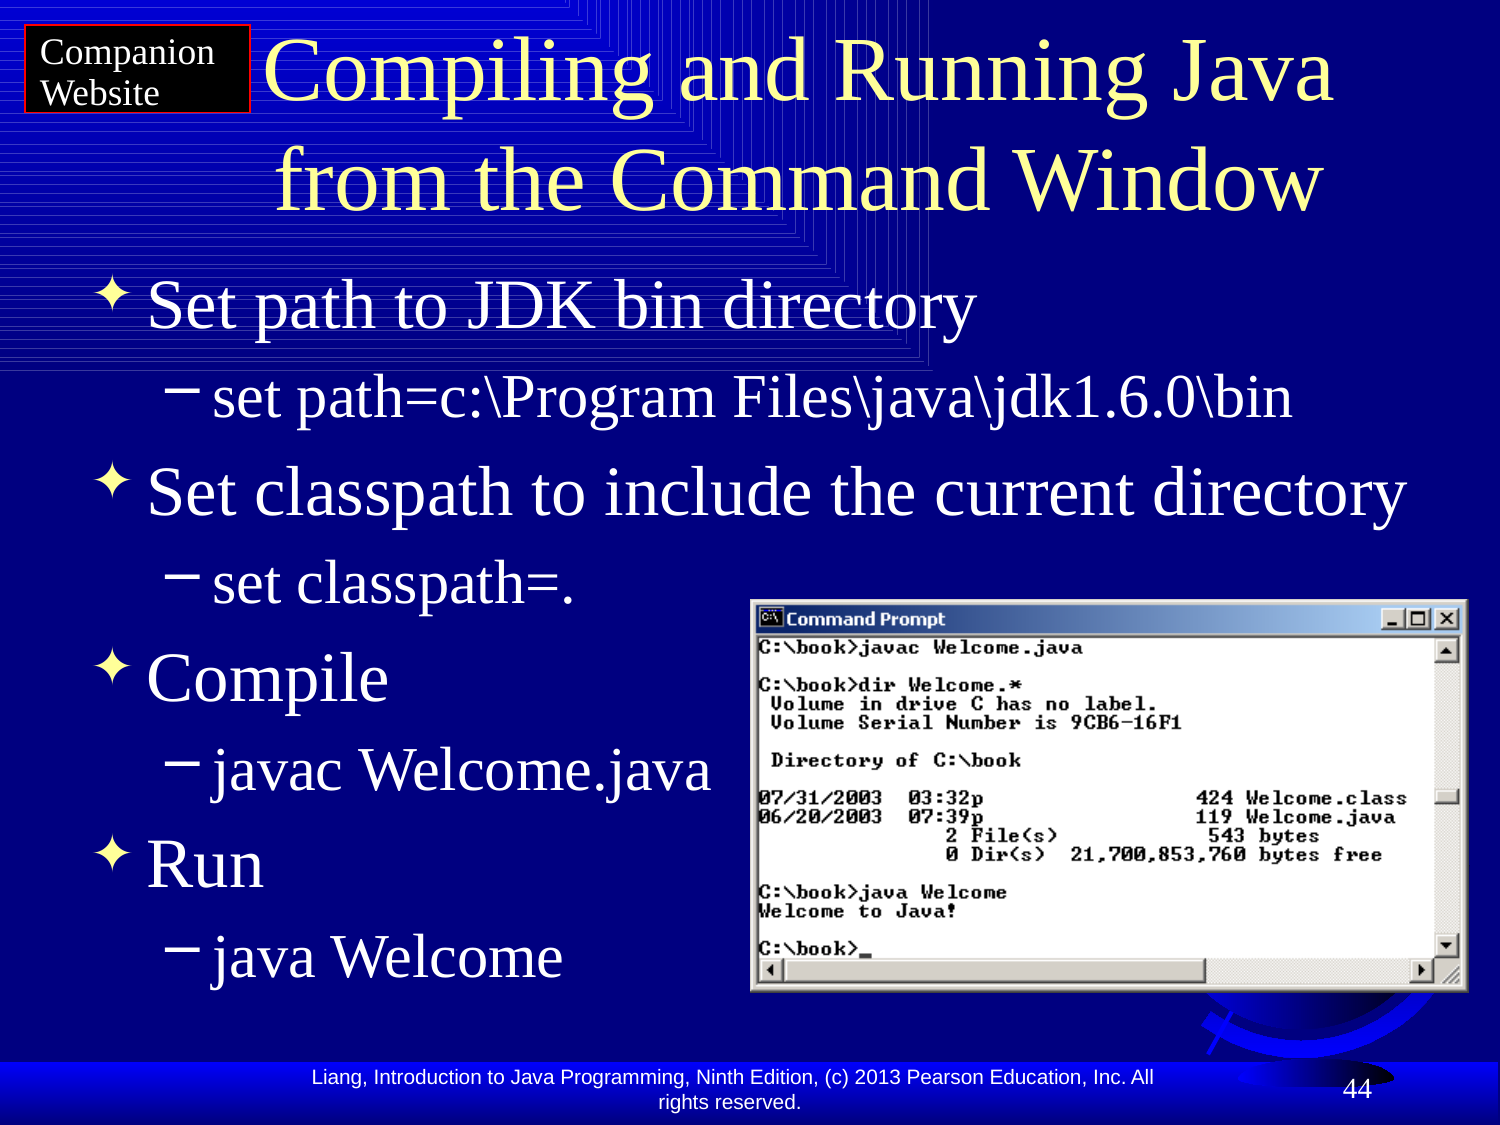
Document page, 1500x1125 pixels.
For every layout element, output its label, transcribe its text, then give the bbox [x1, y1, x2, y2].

text_box Companion Website [24, 24, 250, 113]
picture [749, 599, 1469, 993]
slide_number 44 [1074, 1049, 1388, 1125]
title Compiling and Running Java from the Command Window [225, 24, 1375, 213]
list Set path to JDK bin directory set path=c:\Program Files\java\jdk1.6.0\bin Set classpath to include the current directory set classpath=. Compile javac Welcome.java Run java Welcome [75, 249, 1450, 1038]
